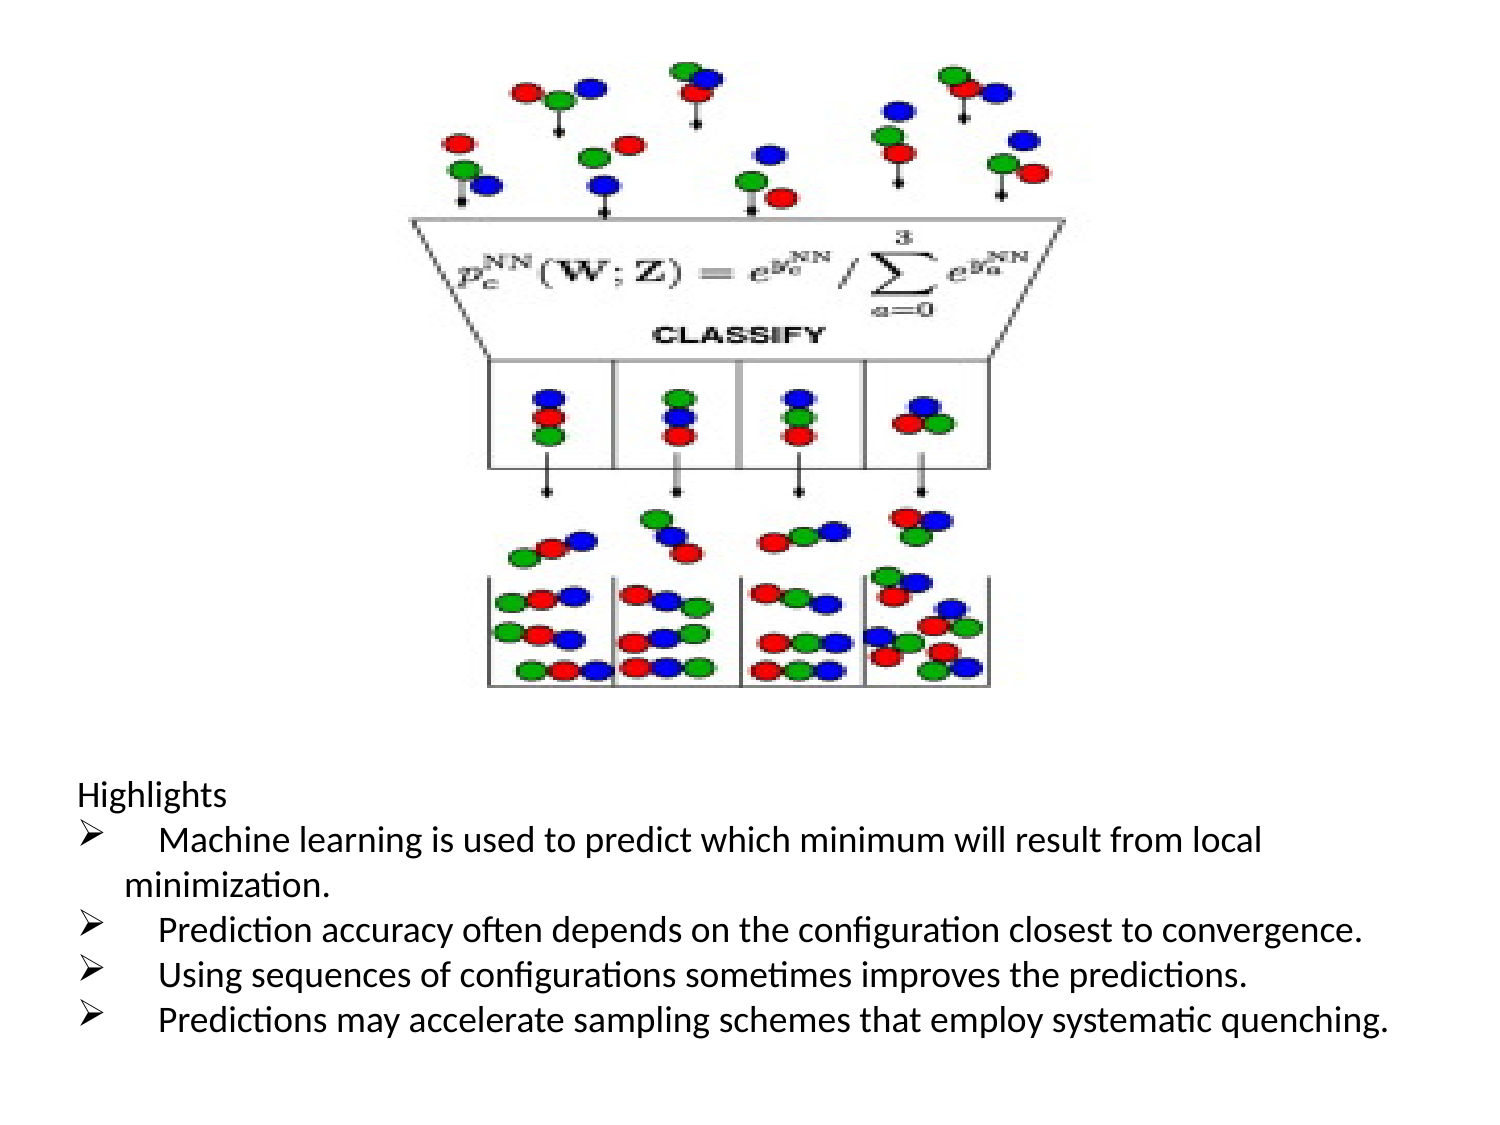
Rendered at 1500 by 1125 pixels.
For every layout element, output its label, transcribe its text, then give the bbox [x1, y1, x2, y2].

picture [230, 62, 1244, 688]
text_box Highlights Machine learning is used to predict which minimum will result from local minimization. Prediction accuracy often depends on the configuration closest to convergence. Using sequences of configurations sometimes improves the predictions. Predictions may accelerate sampling schemes that employ systematic quenching. [62, 762, 1413, 1048]
